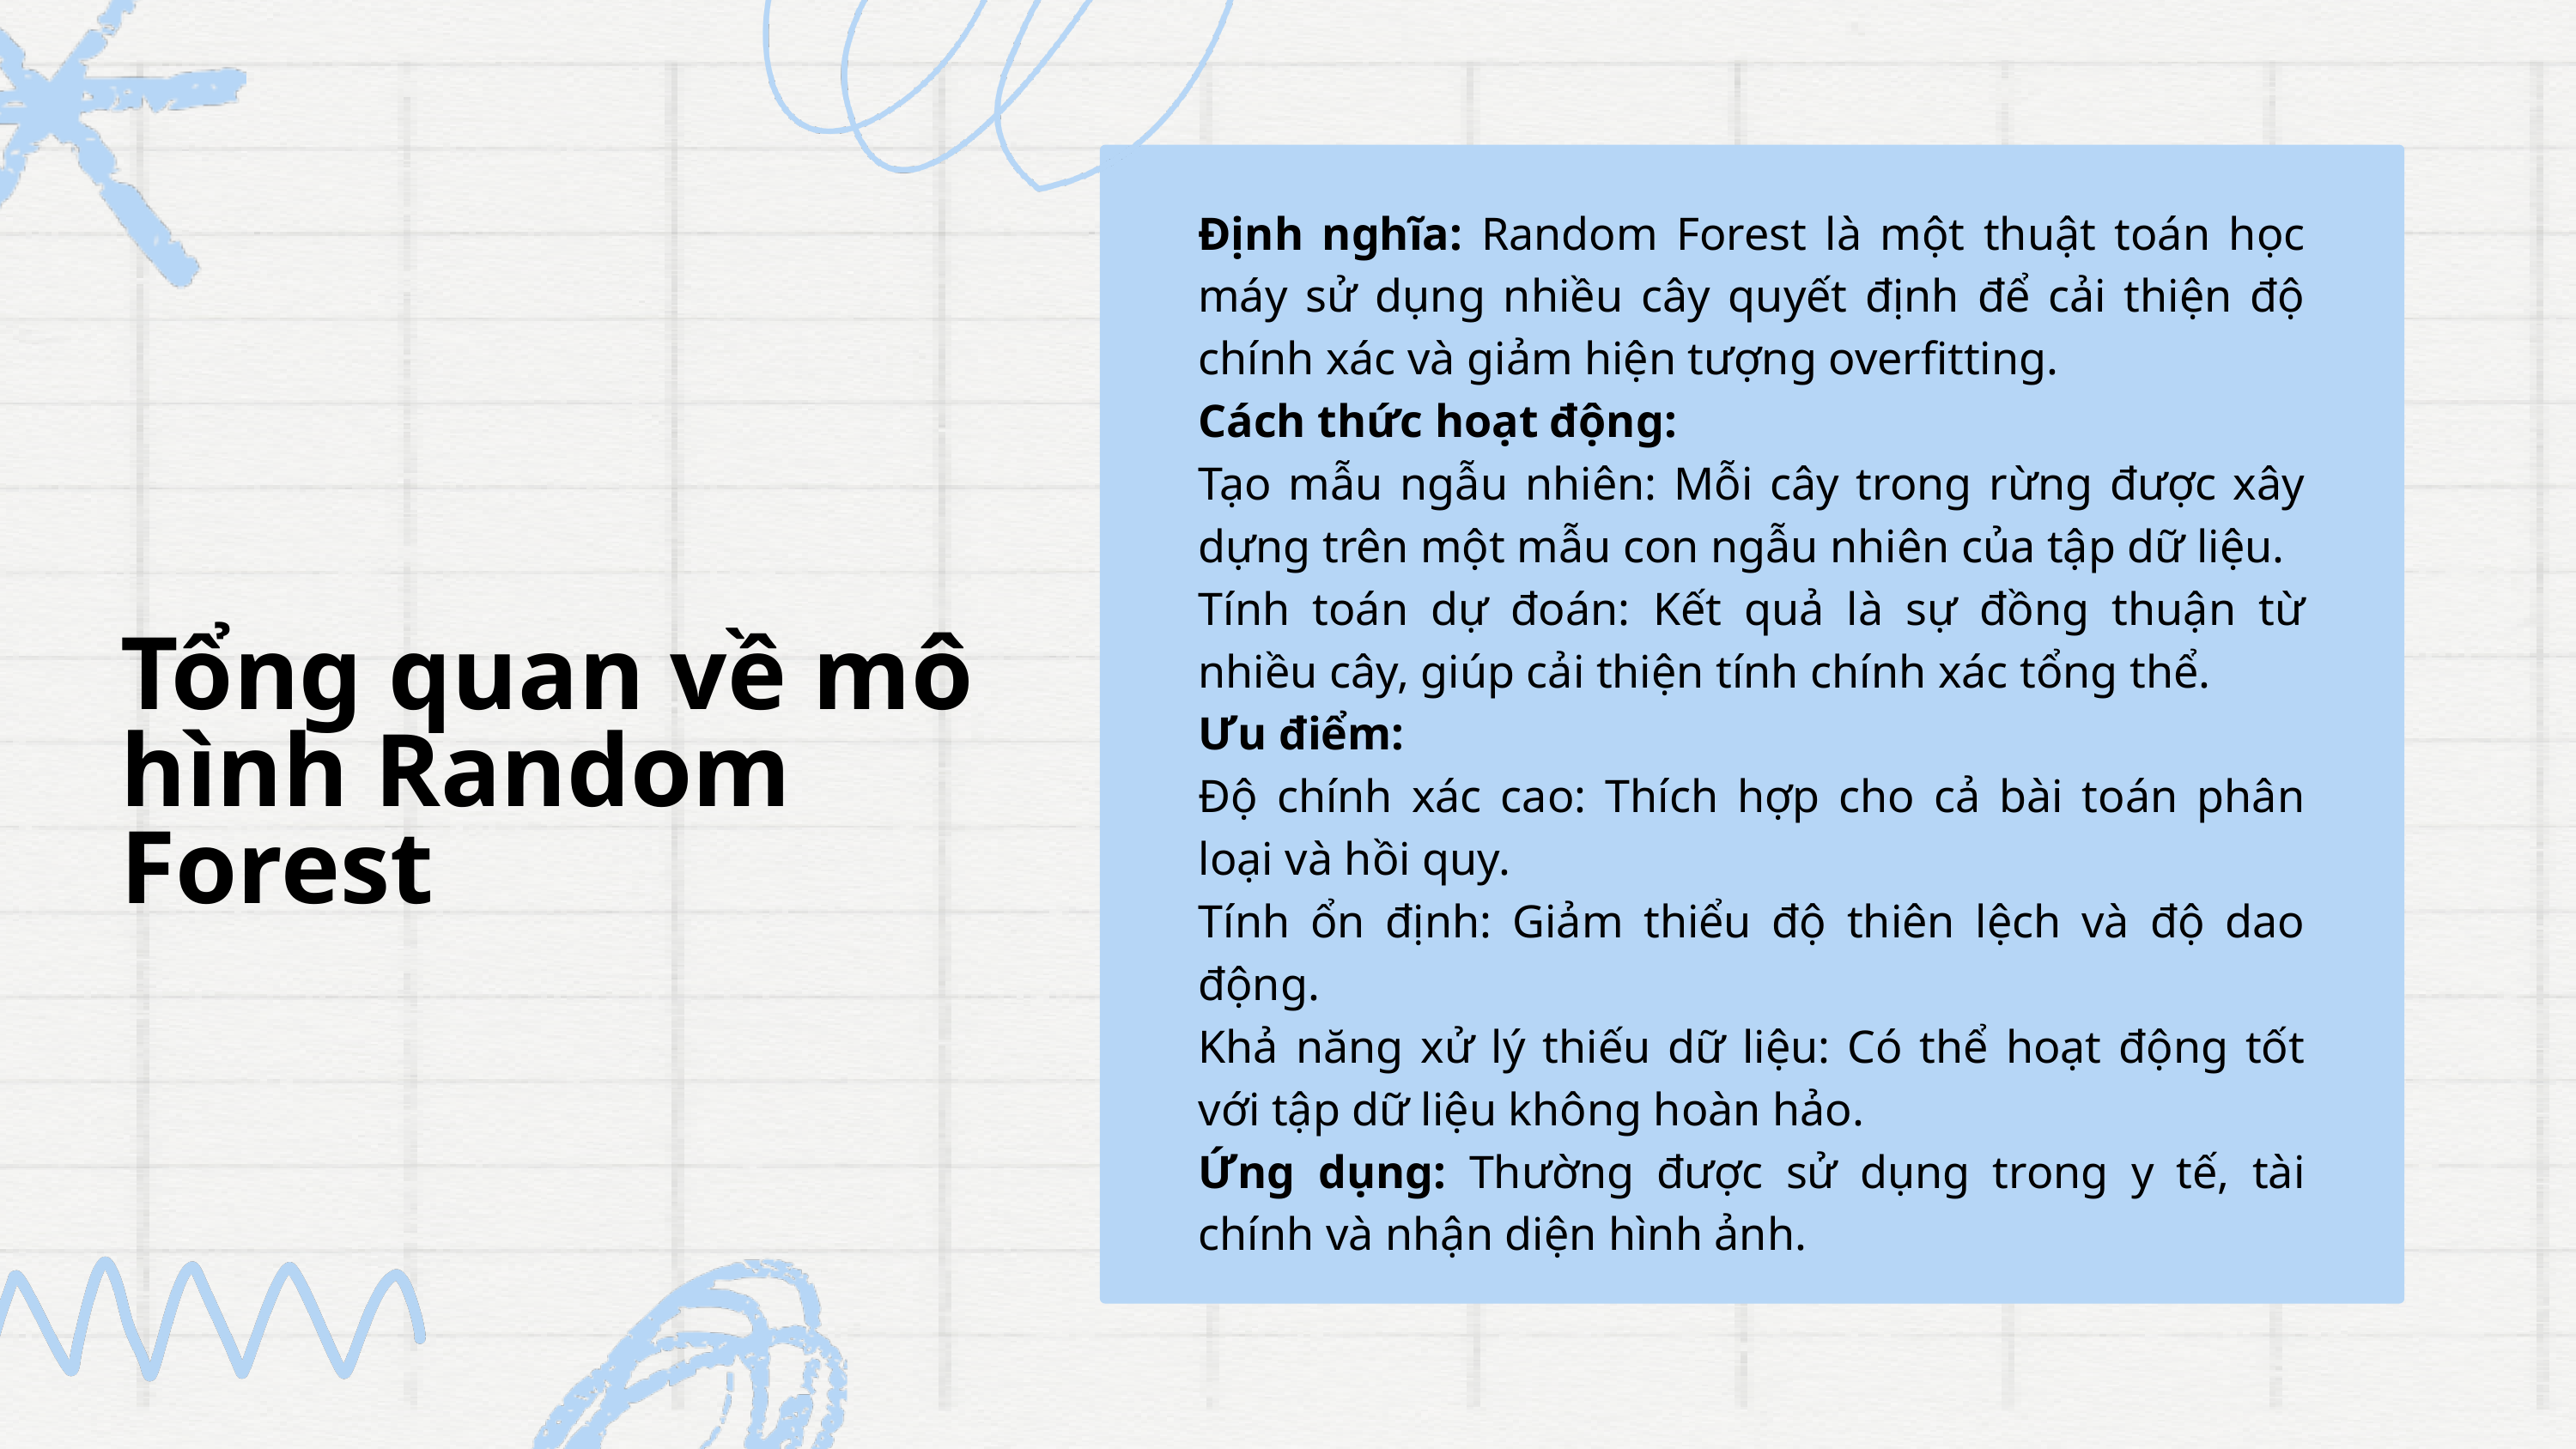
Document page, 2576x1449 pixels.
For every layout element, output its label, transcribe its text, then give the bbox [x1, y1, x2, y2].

text_box Tổng quan về mô hình Random Forest [120, 632, 1094, 924]
text_box [0, 0, 2576, 1449]
text_box [483, 1256, 848, 1449]
text_box [629, 0, 1332, 193]
text_box [0, 1256, 426, 1391]
text_box [0, 0, 246, 289]
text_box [1099, 144, 2405, 1304]
